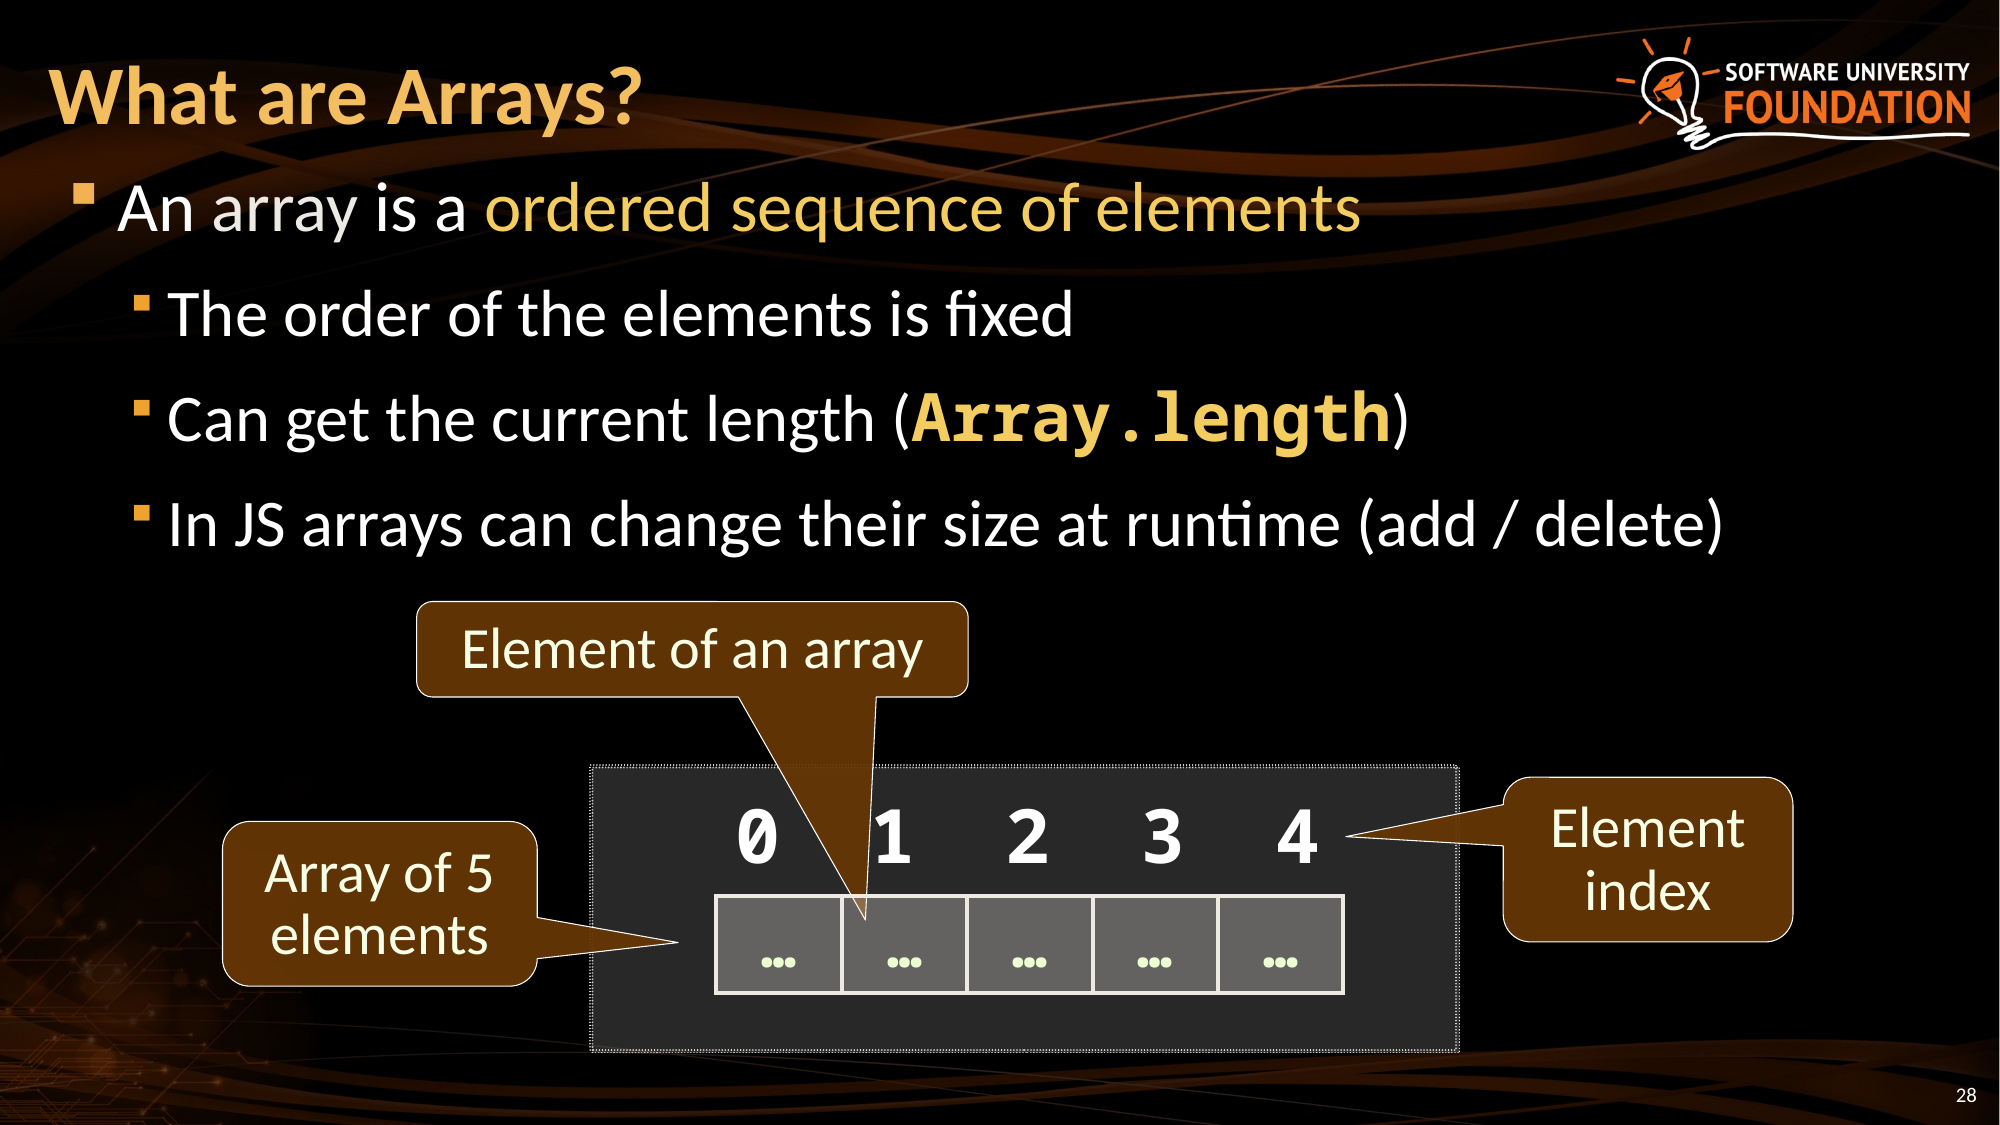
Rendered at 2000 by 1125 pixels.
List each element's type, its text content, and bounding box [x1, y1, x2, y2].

table_header … [1220, 898, 1341, 991]
text_box Element of an array [416, 601, 969, 894]
picture [0, 0, 2000, 1125]
list An array is a ordered sequence of elements The order of the elements is fixed Can get the current length (Array.length) In JS arrays can change their size at runtime (add / delete) [49, 154, 1950, 1092]
text_box Array of 5 elements [222, 821, 679, 987]
text_box 0 1 2 3 4 [868, 781, 1335, 887]
table_header … [844, 898, 965, 991]
table_header … [969, 898, 1091, 991]
text_box 0 1 2 3 4 [720, 781, 846, 887]
table_header … [1095, 898, 1216, 991]
text_box Element index [1345, 777, 1793, 942]
title What are Arrays? [30, 6, 1602, 189]
slide_number 28 [1882, 1074, 1983, 1113]
table_header … [718, 898, 840, 991]
